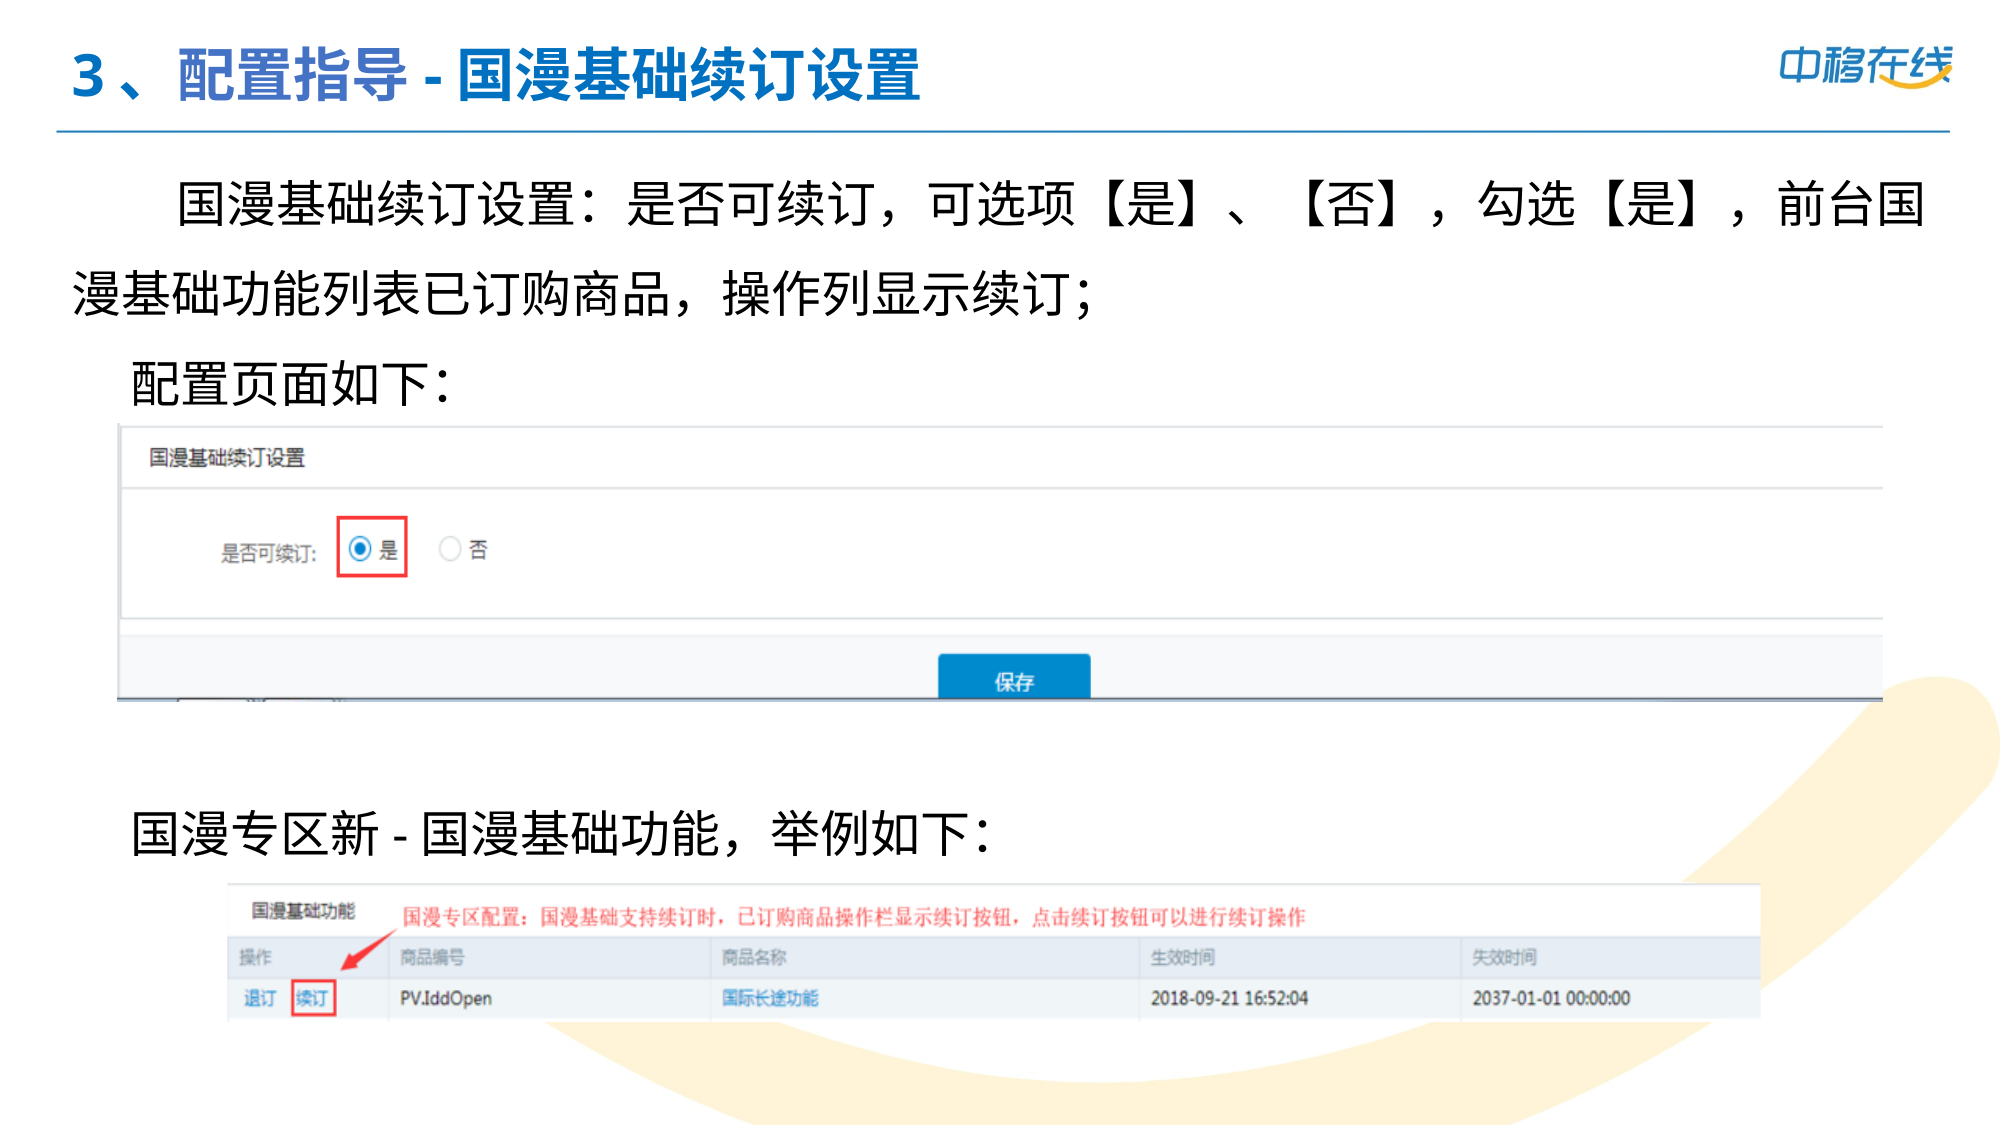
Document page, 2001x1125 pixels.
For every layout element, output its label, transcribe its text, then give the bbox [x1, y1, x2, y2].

title 3、配置指导-国漫基础续订设置 [56, 30, 1765, 124]
picture [0, 0, 2000, 1125]
text_box 国漫基础续订设置：是否可续订，可选项【是】、【否】，勾选【是】，前台国漫基础功能列表已订购商品，操作列显示续订； 配置页面如下： 国漫专区新-国漫基础功能，举例如下： [56, 134, 1942, 1050]
